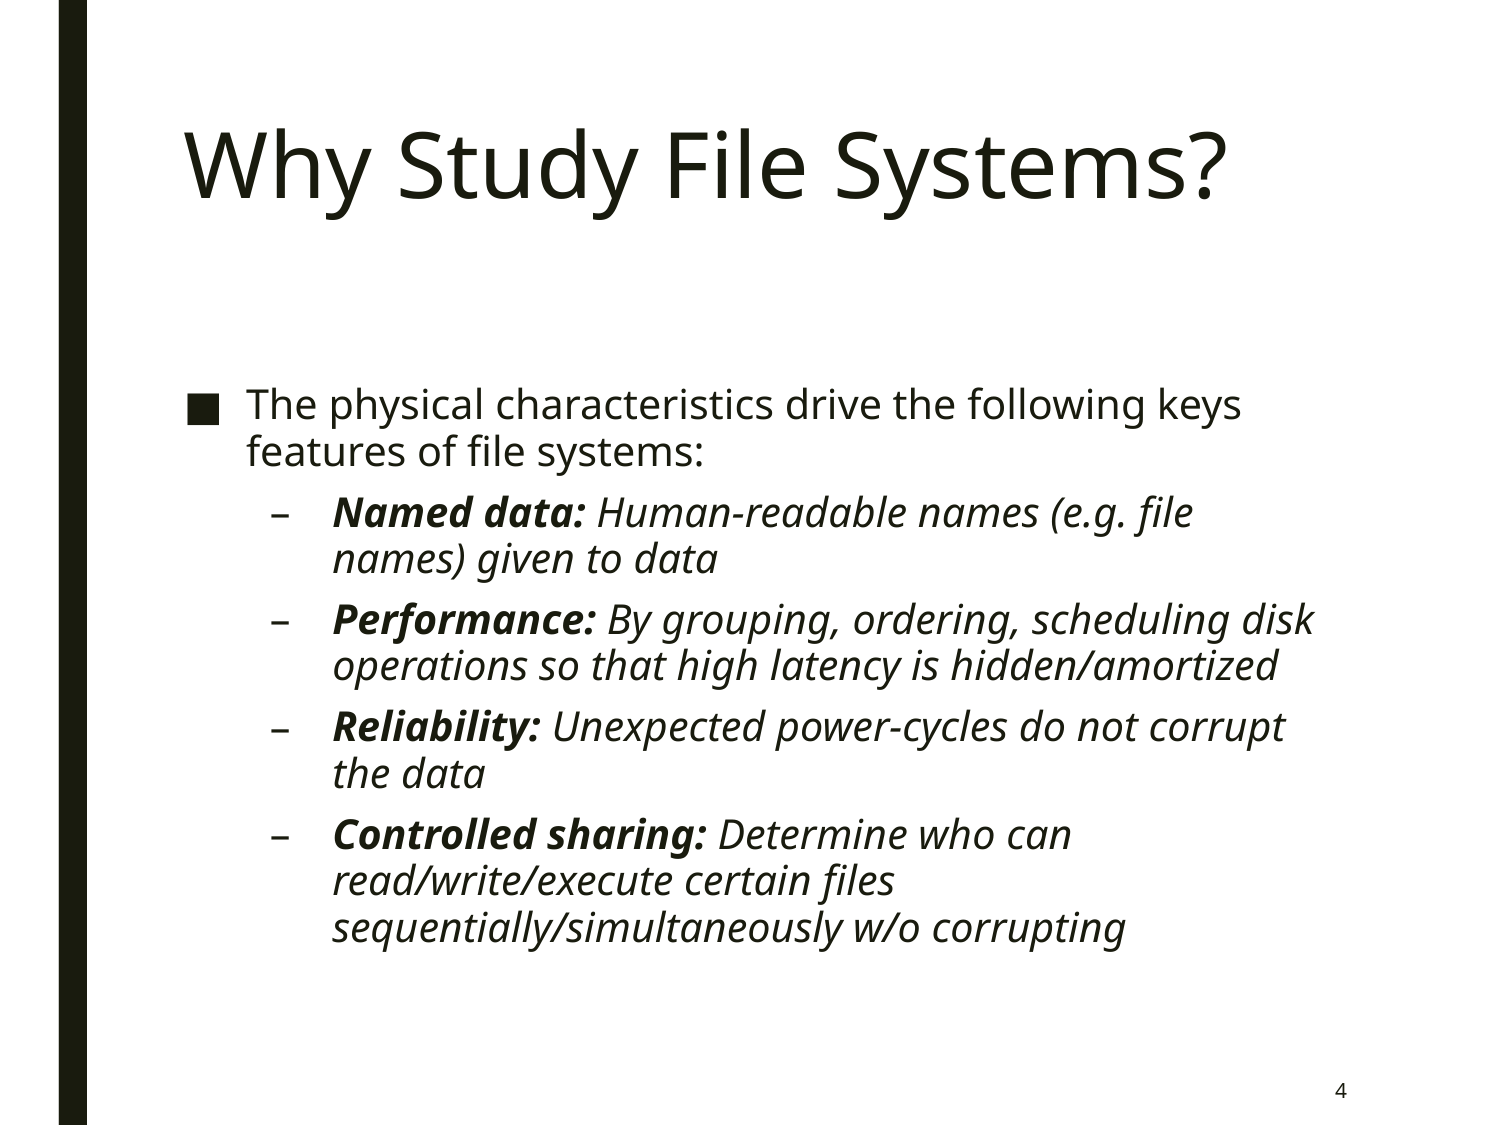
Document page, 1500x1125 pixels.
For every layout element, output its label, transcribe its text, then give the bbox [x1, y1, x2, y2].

slide_number 4 [1165, 1058, 1362, 1125]
list The physical characteristics drive the following keys features of file systems: Named data: Human-readable names (e.g. file names) given to data Performance: By grouping, ordering, scheduling disk operations so that high latency is hidden/amortized Reliability: Unexpected power-cycles do not corrupt the data Controlled sharing: Determine who can read/write/execute certain files sequentially/simultaneously w/o corrupting [168, 375, 1351, 963]
title Why Study File Systems? [168, 112, 1351, 357]
